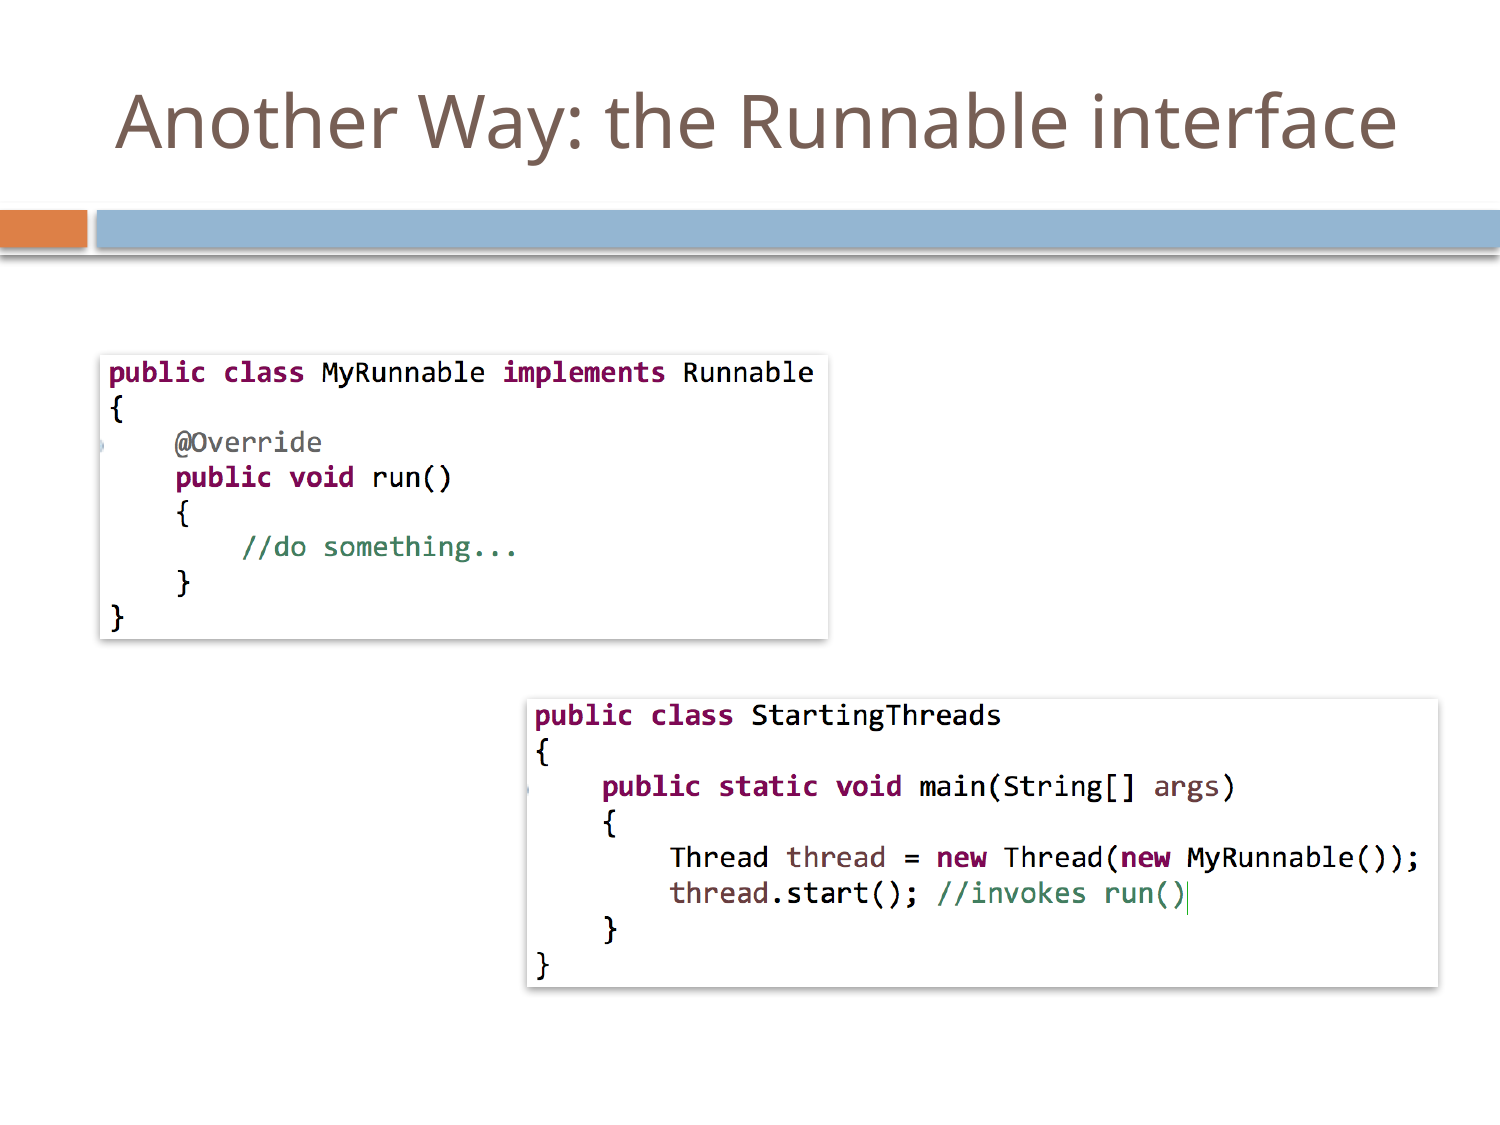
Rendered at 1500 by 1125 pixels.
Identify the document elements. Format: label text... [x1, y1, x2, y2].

picture [527, 699, 1439, 988]
title Another Way: the Runnable interface [100, 37, 1438, 200]
picture [100, 355, 829, 639]
